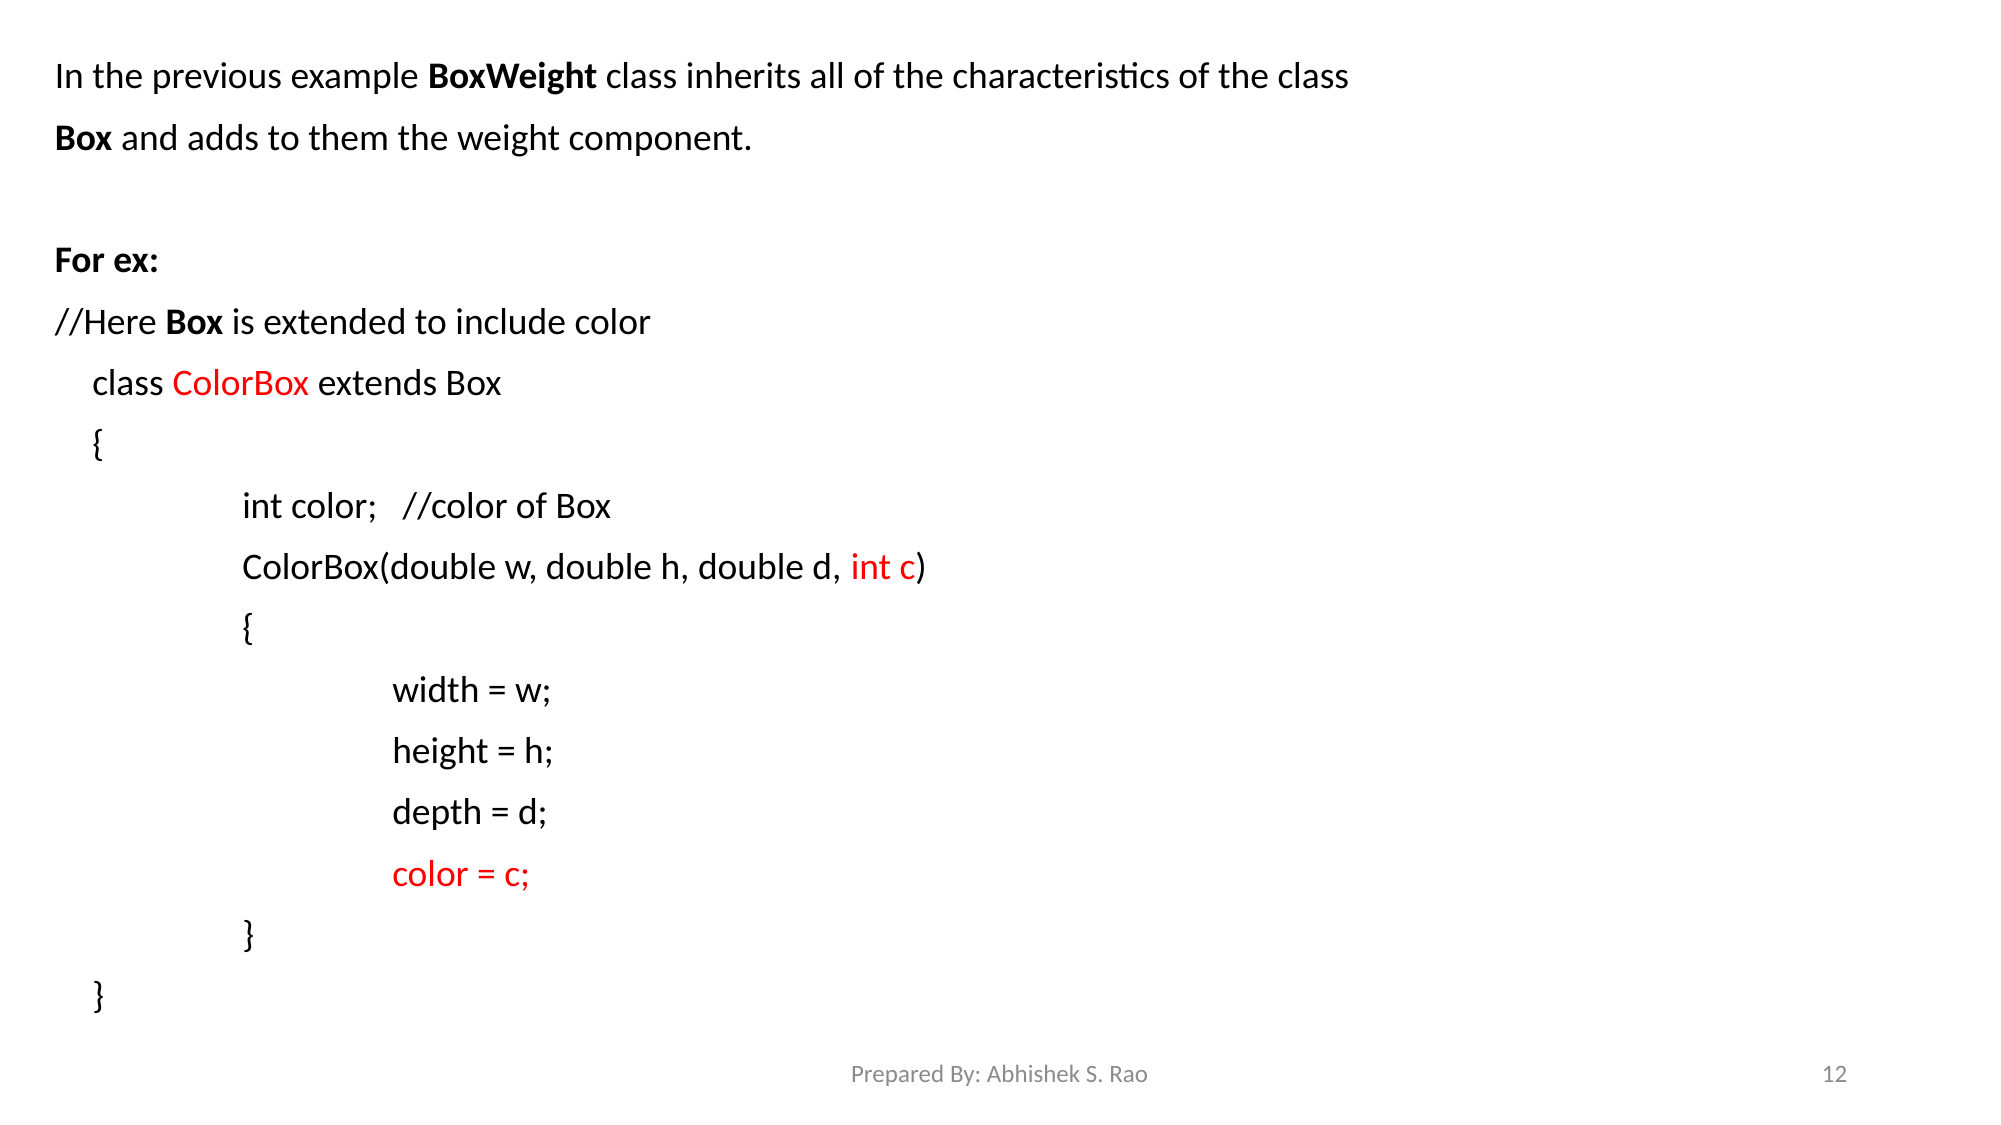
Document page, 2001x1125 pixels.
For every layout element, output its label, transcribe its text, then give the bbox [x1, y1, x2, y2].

list In the previous example BoxWeight class inherits all of the characteristics of the class Box and adds to them the weight component. For ex: //Here Box is extended to include color class ColorBox extends Box { int color; //color of Box ColorBox(double w, double h, double d, int c) { width = w; height = h; depth = d; color = c; } } [39, 49, 1918, 906]
slide_number 12 [1412, 1042, 1863, 1103]
footer Prepared By: Abhishek S. Rao [662, 1042, 1338, 1103]
